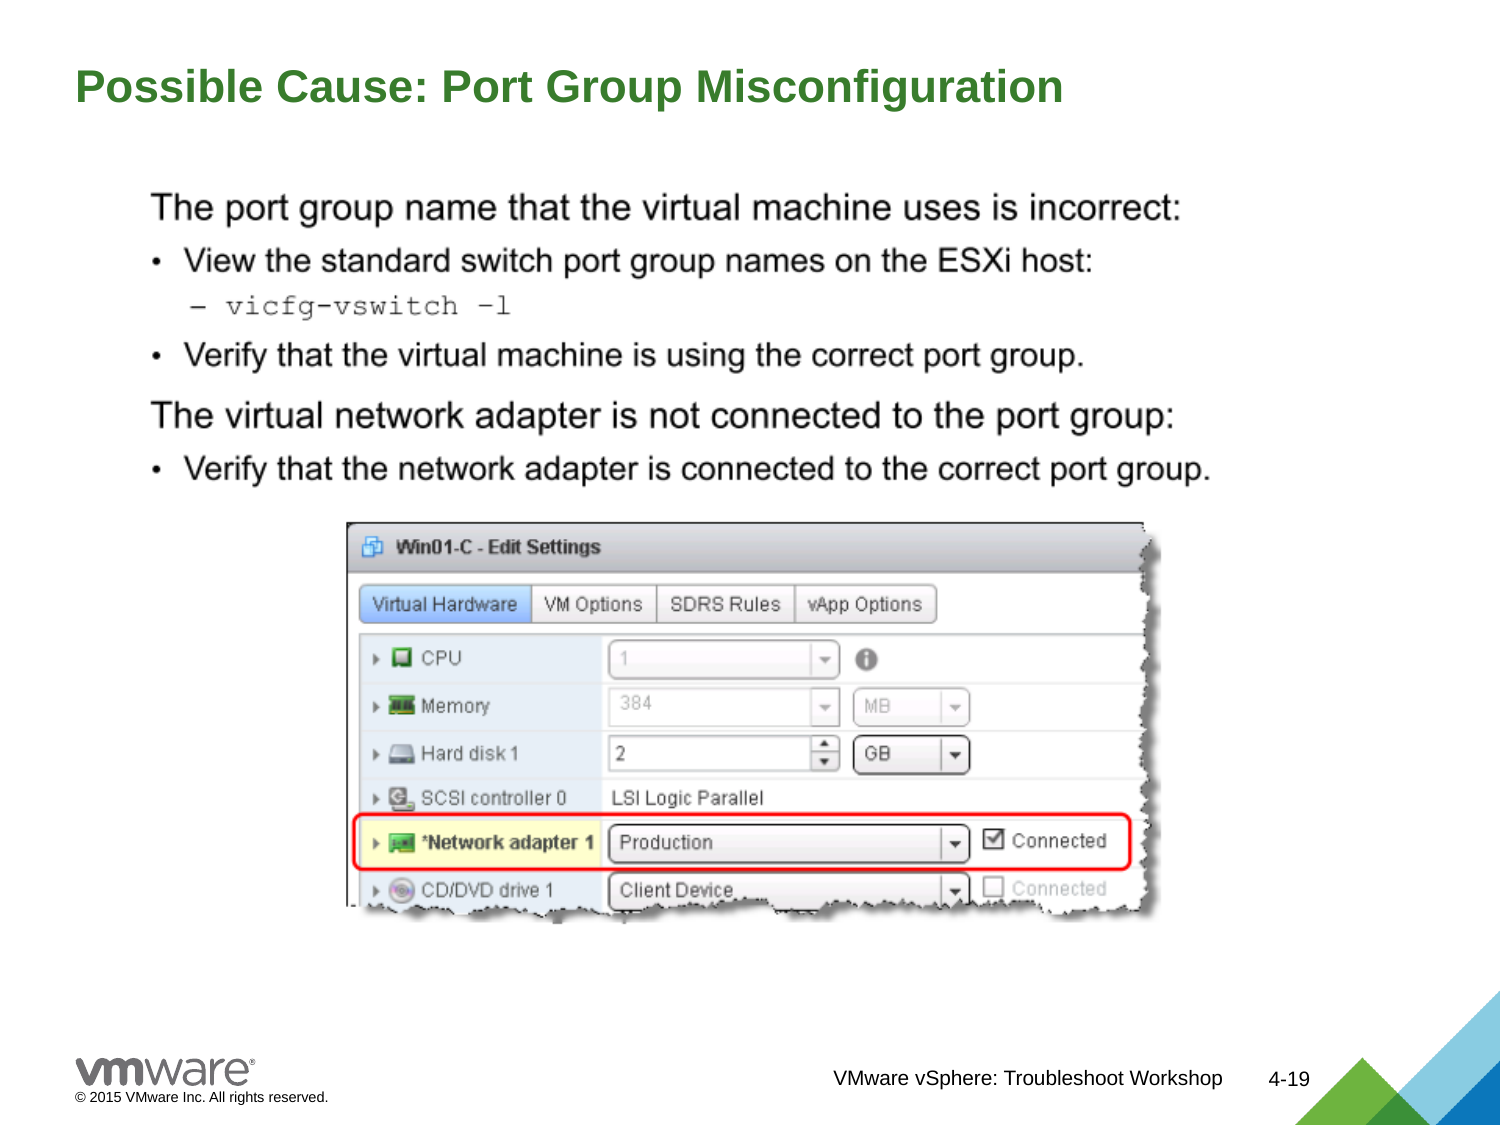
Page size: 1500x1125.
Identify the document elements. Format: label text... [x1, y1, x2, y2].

picture [1247, 949, 1500, 1125]
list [112, 169, 1388, 969]
title Possible Cause: Port Group Misconfiguration [75, 54, 1425, 113]
